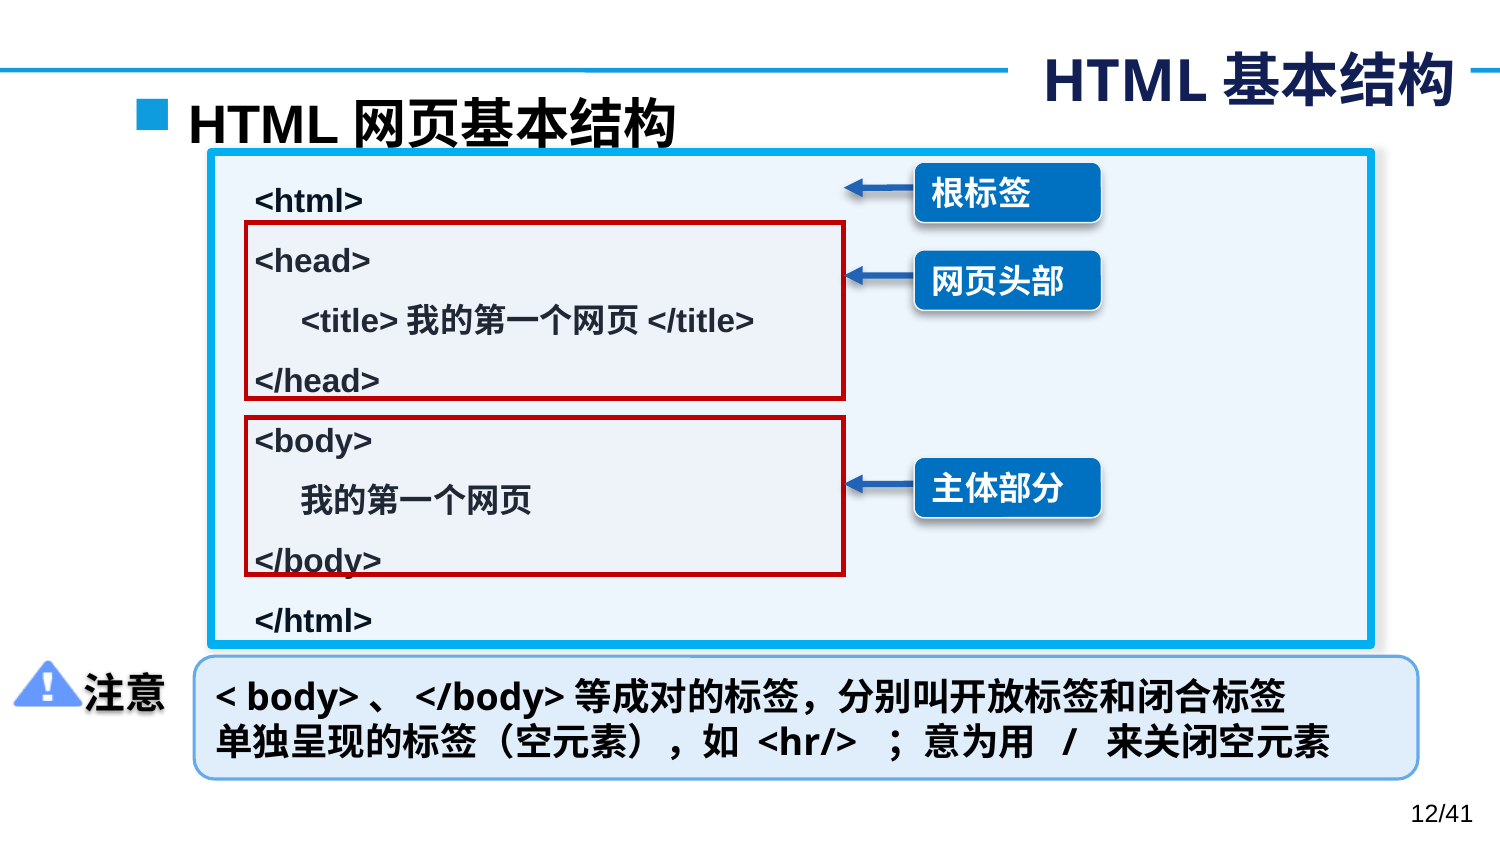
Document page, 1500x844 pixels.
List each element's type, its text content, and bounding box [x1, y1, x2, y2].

text_box <html> <head> <title>我的第一个网页</title> </head> <body> 我的第一个网页 </body> </html> [210, 152, 1372, 645]
text_box < body>、</body>等成对的标签，分别叫开放标签和闭合标签 单独呈现的标签（空元素），如 <hr/> ；意为用 / 来关闭空元素 [194, 656, 1418, 780]
title HTML基本结构 [1008, 35, 1471, 121]
text_box [246, 417, 844, 575]
text_box [246, 222, 844, 399]
text_box 网页头部 [914, 249, 1102, 311]
text_box 主体部分 [914, 457, 1102, 518]
slide_number /41 [1138, 790, 1489, 835]
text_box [9, 657, 184, 725]
text_box 根标签 [914, 161, 1102, 223]
list HTML网页基本结构 [117, 82, 1372, 715]
